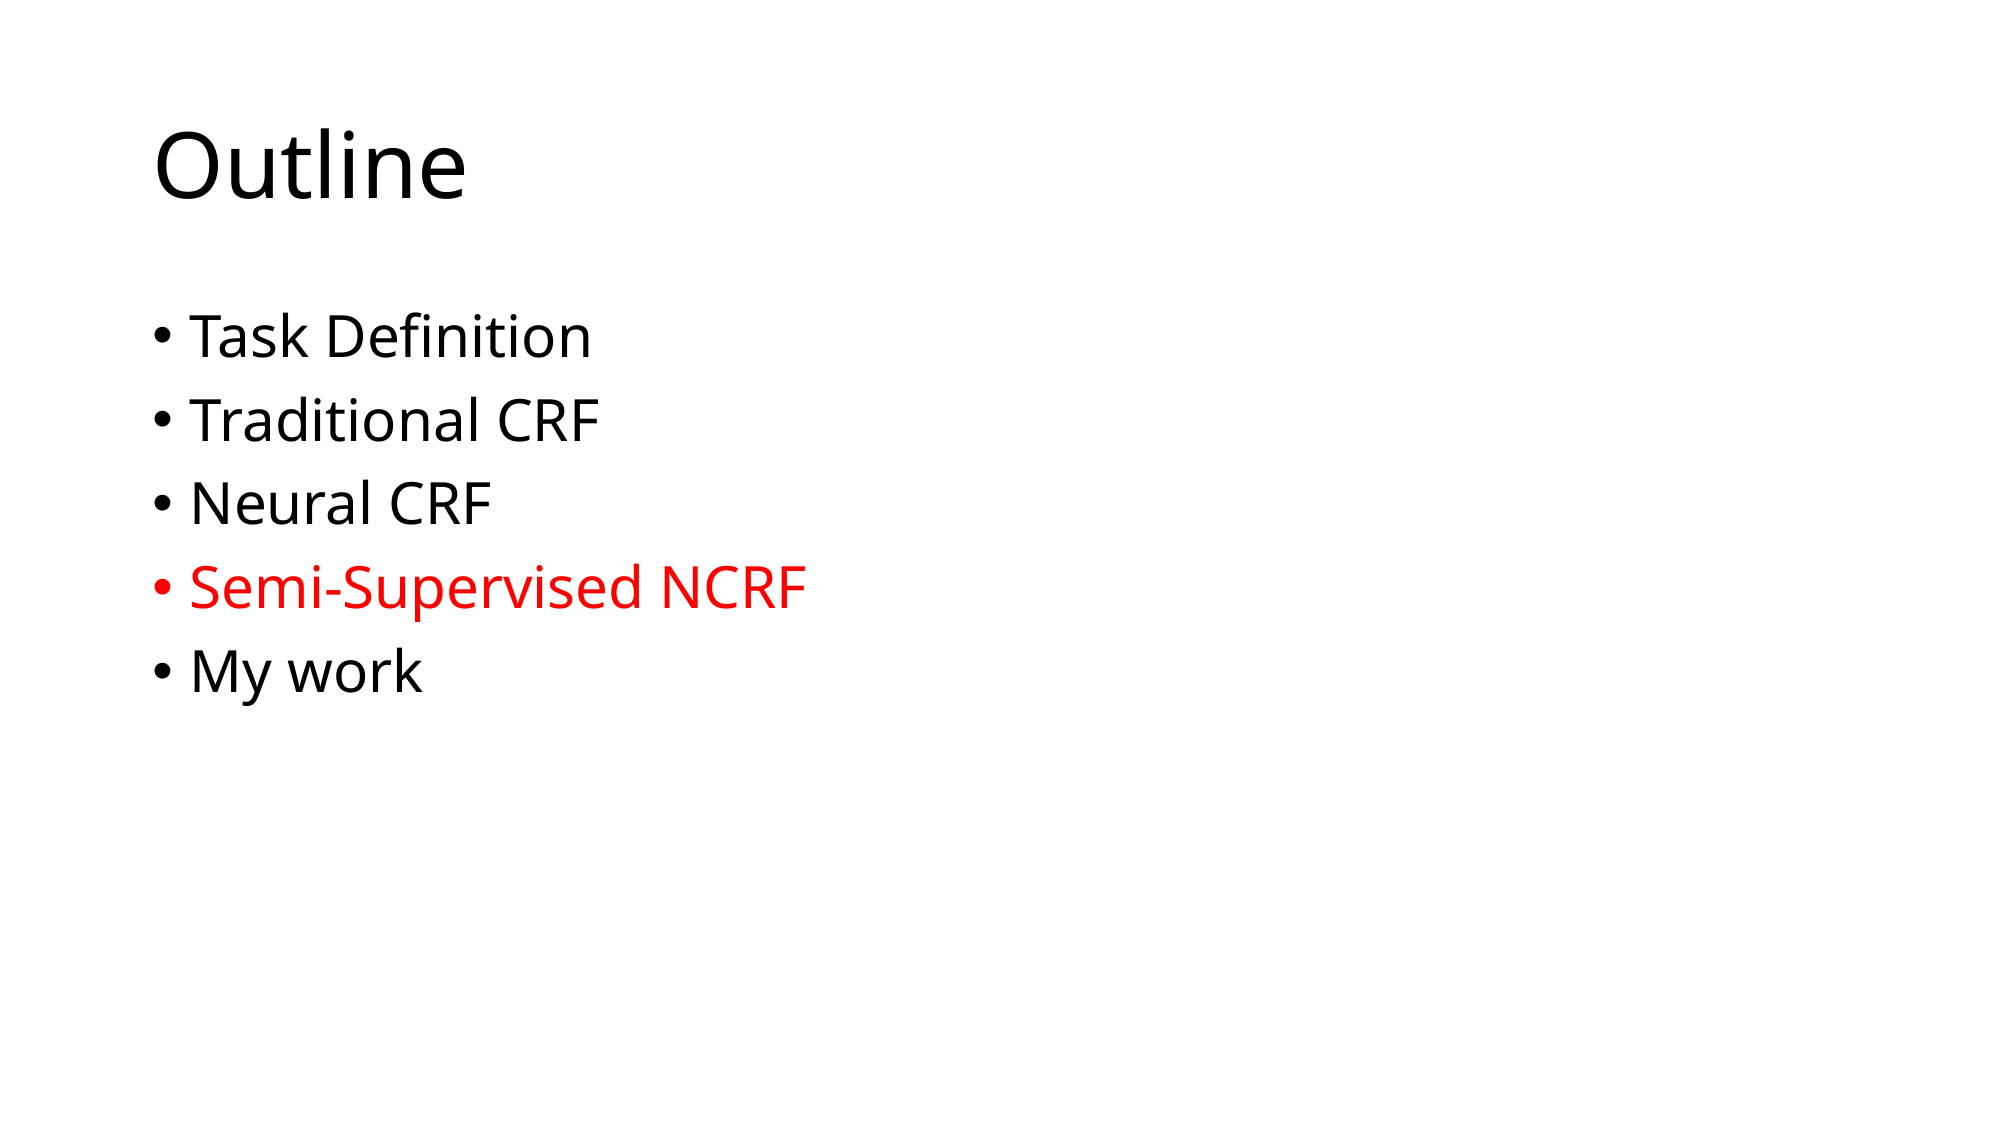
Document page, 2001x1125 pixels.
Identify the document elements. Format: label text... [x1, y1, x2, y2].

title Outline [137, 59, 1863, 278]
list Task Definition Traditional CRF Neural CRF Semi-Supervised NCRF My work [137, 299, 1863, 1014]
